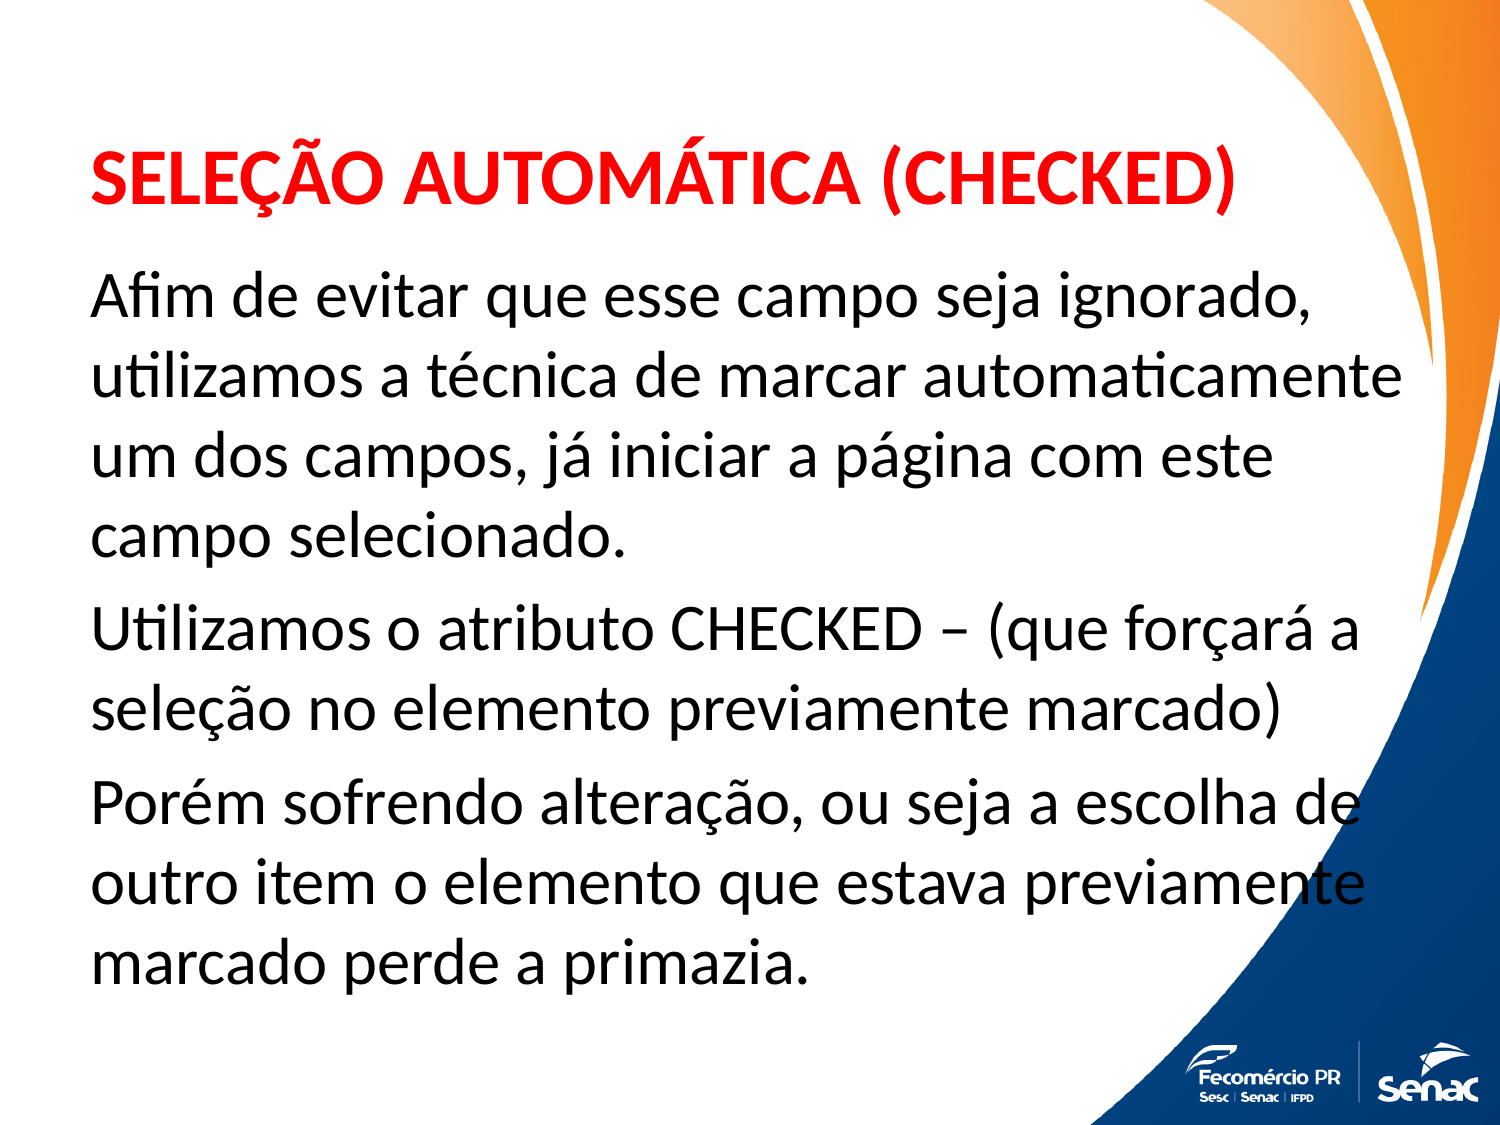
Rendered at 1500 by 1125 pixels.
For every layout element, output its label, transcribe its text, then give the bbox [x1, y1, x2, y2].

list Afim de evitar que esse campo seja ignorado, utilizamos a técnica de marcar automaticamente um dos campos, já iniciar a página com este campo selecionado. Utilizamos o atributo CHECKED – (que forçará a seleção no elemento previamente marcado) Porém sofrendo alteração, ou seja a escolha de outro item o elemento que estava previamente marcado perde a primazia. [75, 243, 1447, 1028]
title SELEÇÃO AUTOMÁTICA (CHECKED) [75, 78, 1353, 243]
picture [0, 0, 1500, 1125]
